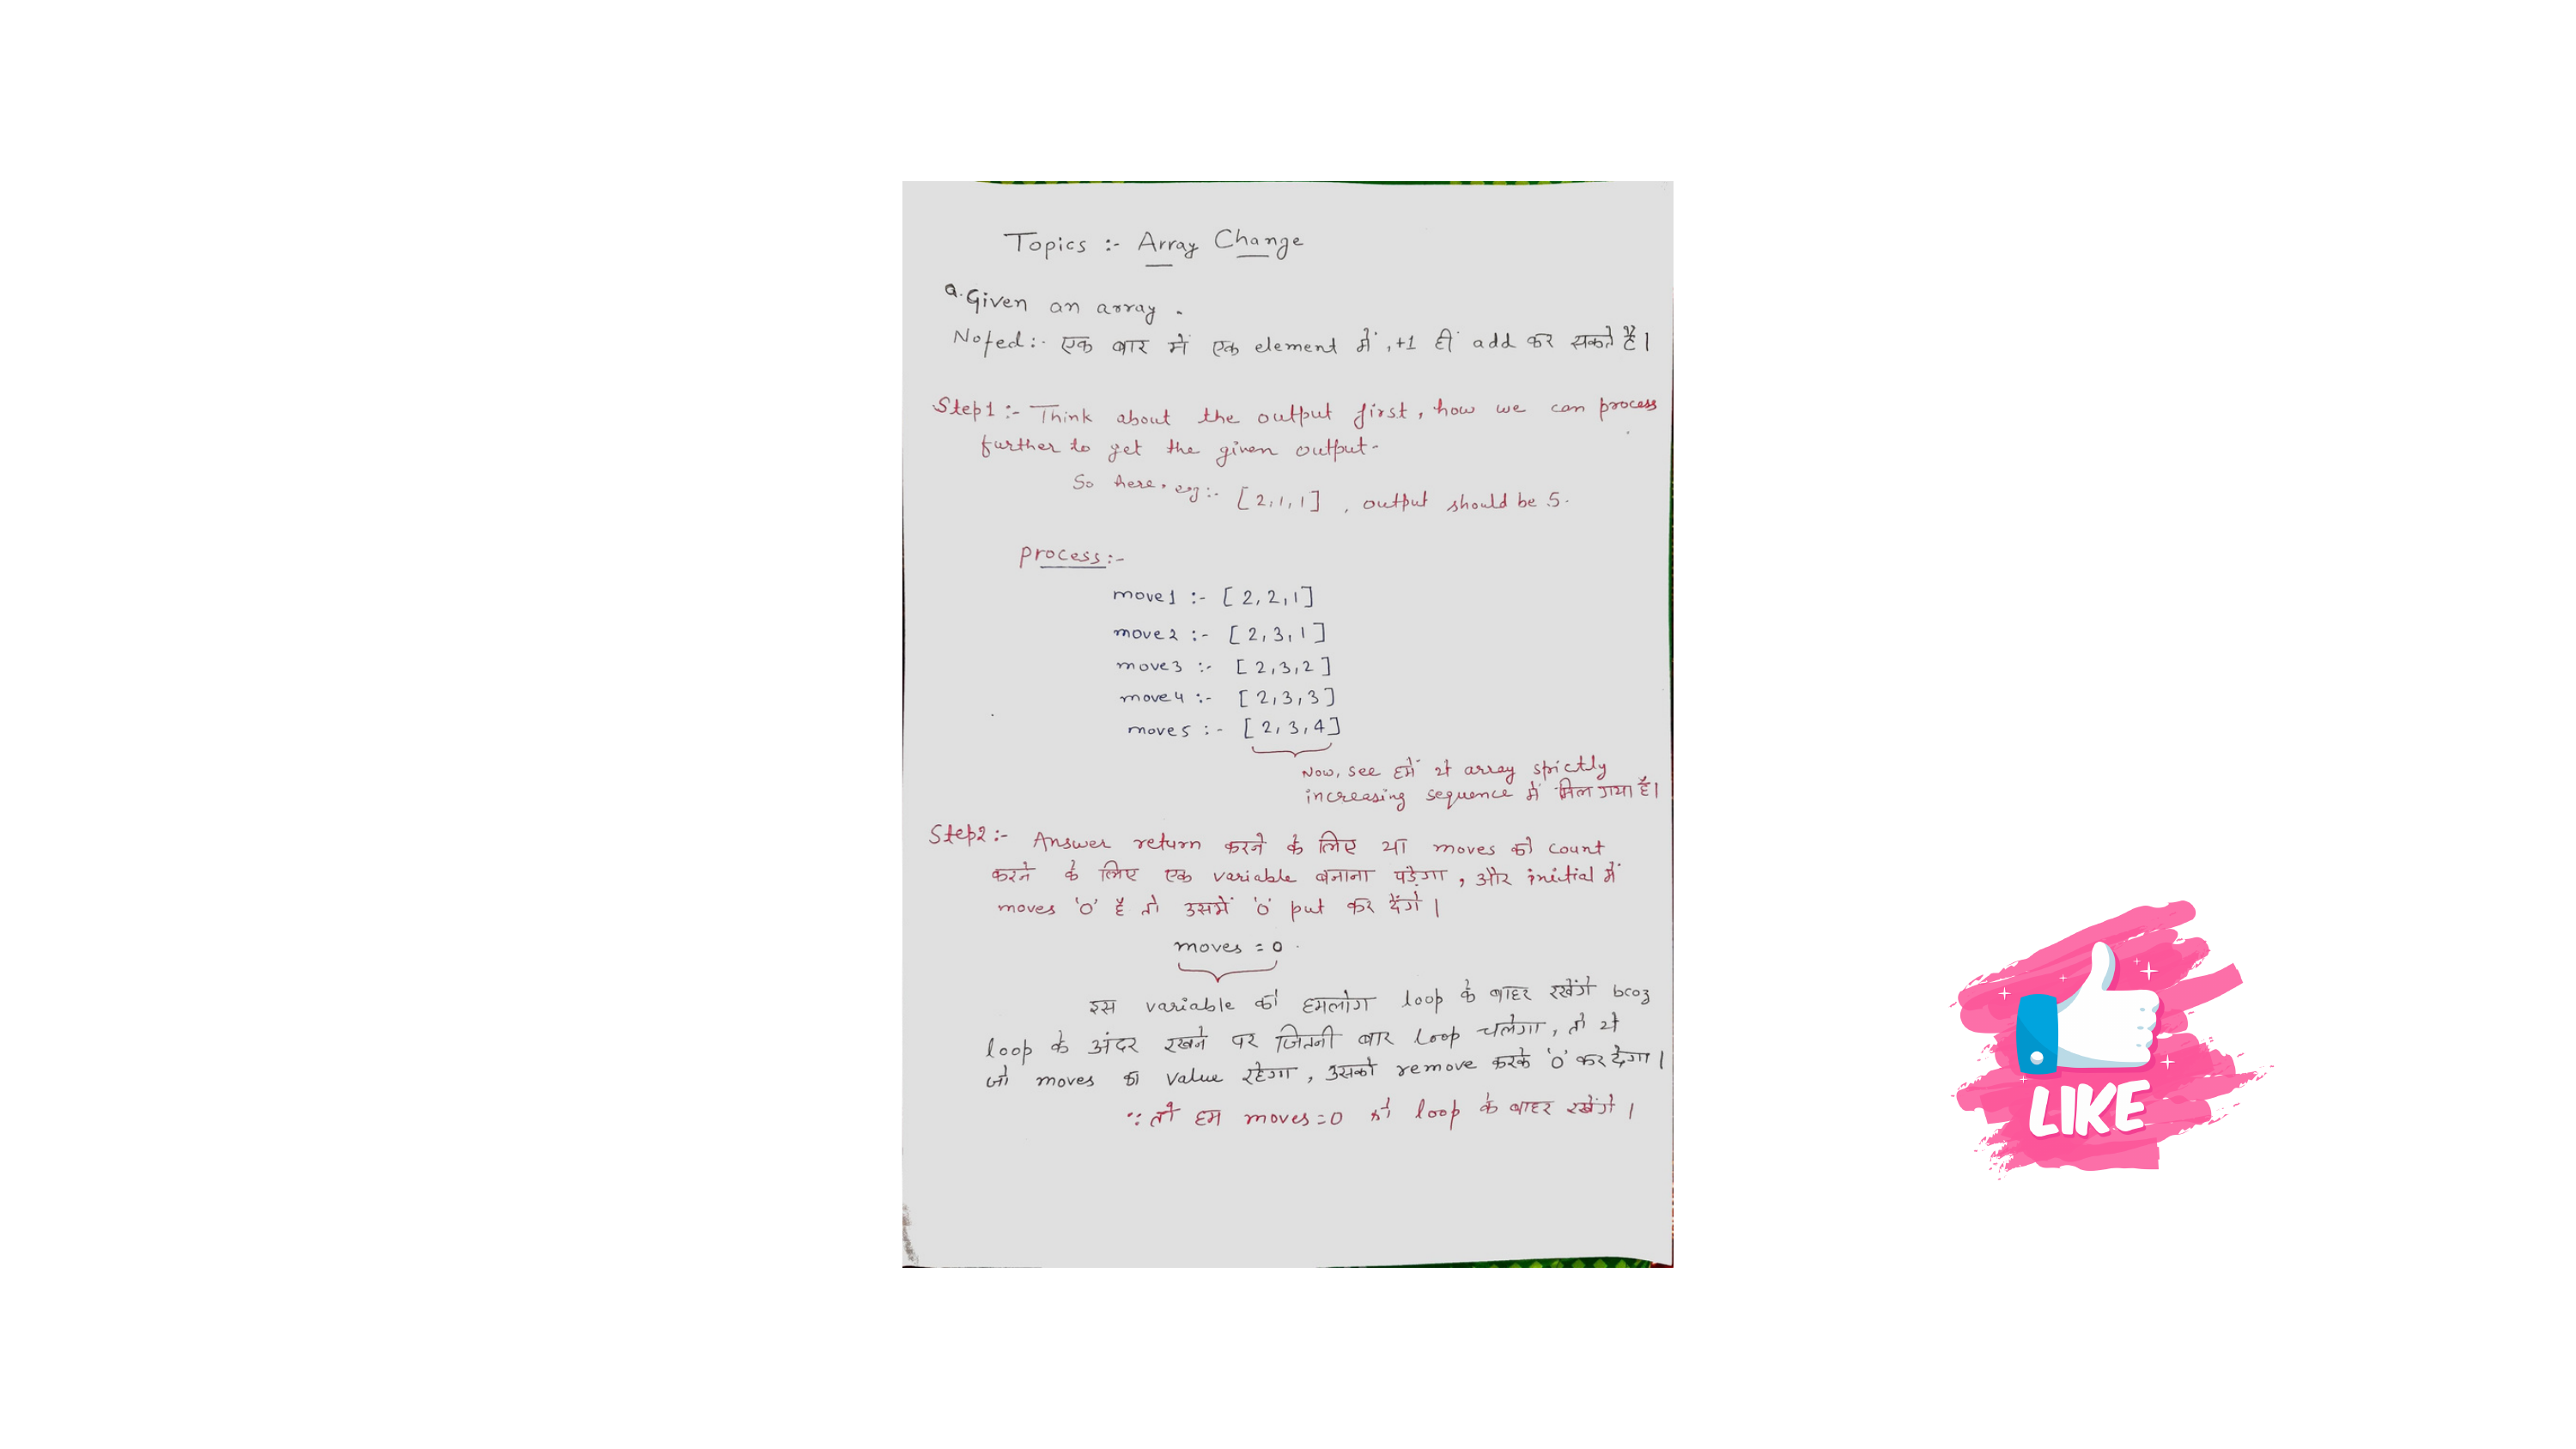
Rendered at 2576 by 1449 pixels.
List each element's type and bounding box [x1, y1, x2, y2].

text_box [1948, 900, 2275, 1180]
text_box [902, 181, 1674, 1268]
